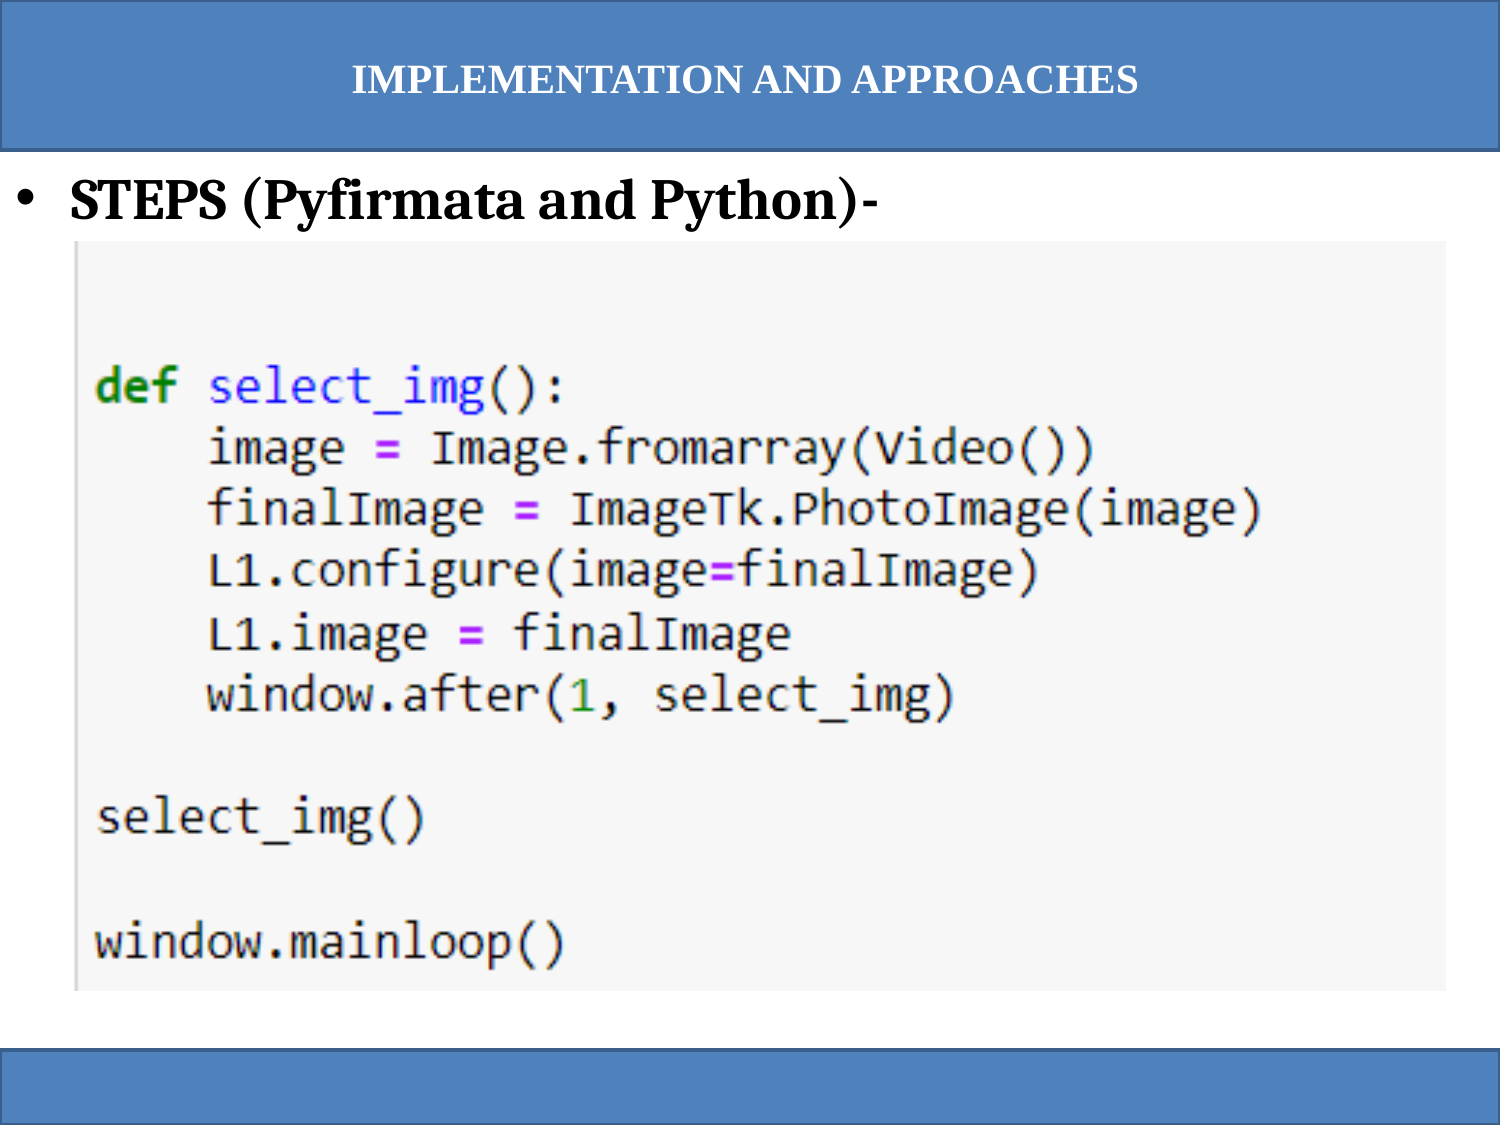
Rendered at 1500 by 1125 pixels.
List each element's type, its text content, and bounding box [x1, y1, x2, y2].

list STEPS (Pyfirmata and Python)- [0, 153, 1500, 1047]
picture [67, 241, 1446, 991]
title IMPLEMENTATION AND APPROACHES [44, 1, 1447, 153]
